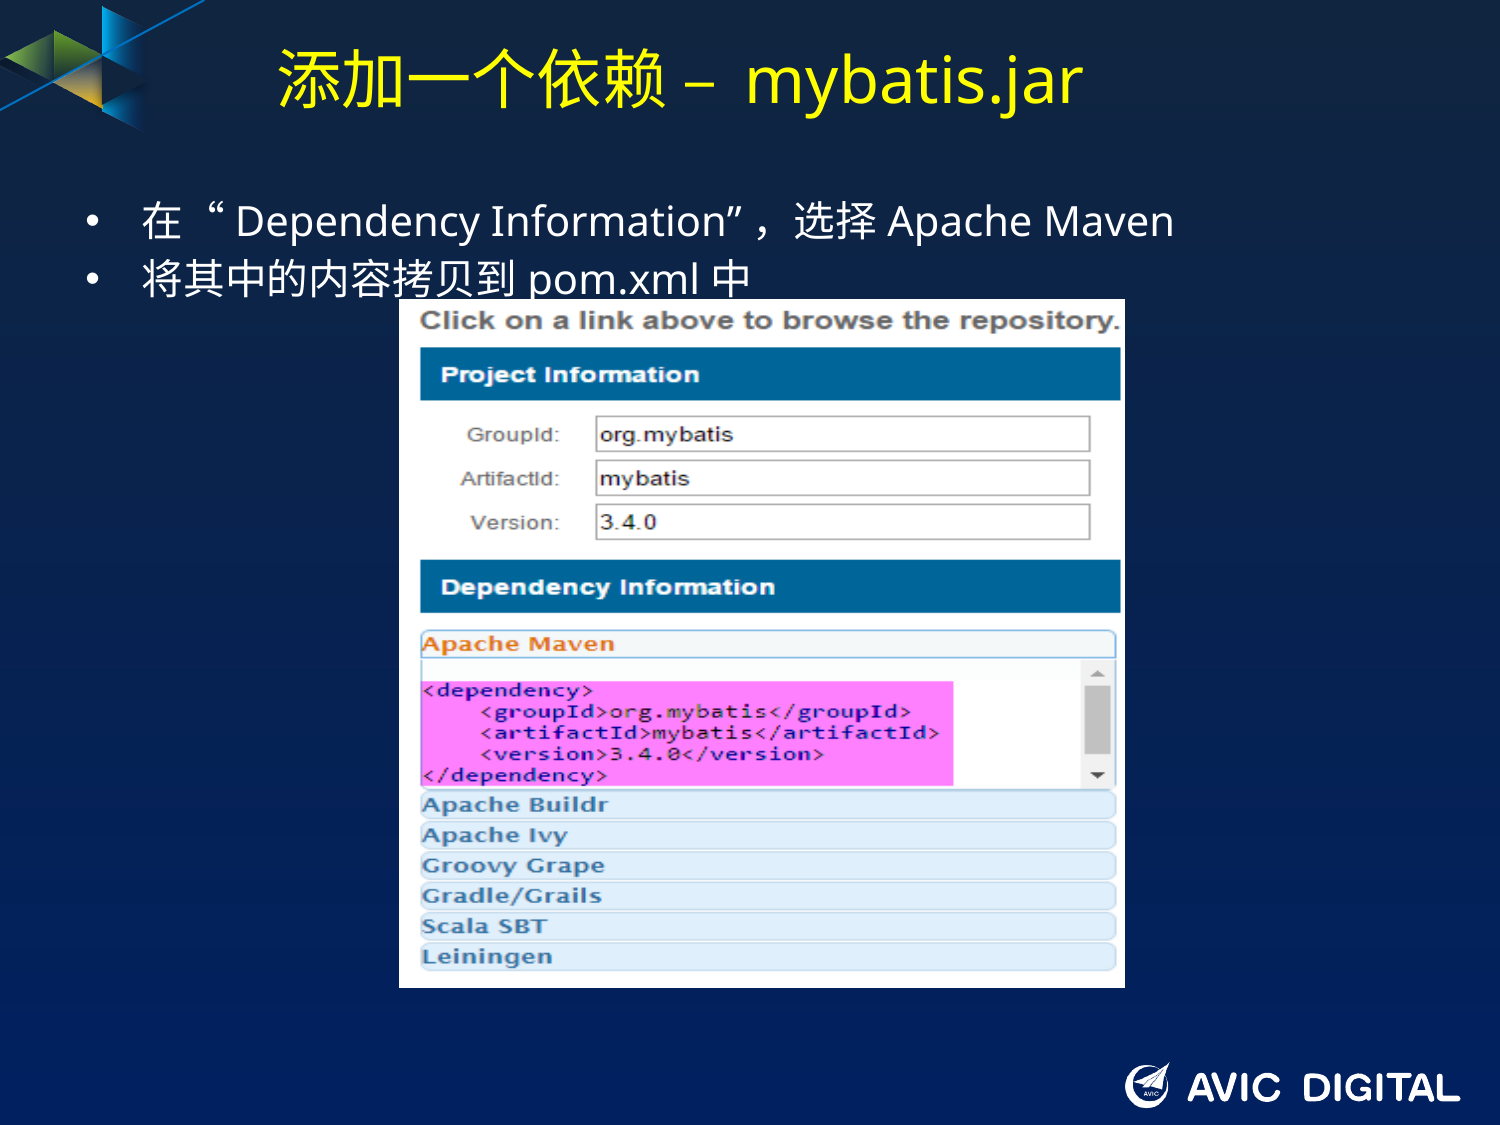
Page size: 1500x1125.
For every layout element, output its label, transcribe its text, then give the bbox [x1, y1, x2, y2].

title 添加一个依赖 – mybatis.jar [5, 31, 1356, 125]
picture [399, 299, 1126, 988]
picture [1116, 1058, 1180, 1110]
list 在“Dependency Information”，选择Apache Maven 将其中的内容拷贝到pom.xml中 [70, 187, 1454, 930]
